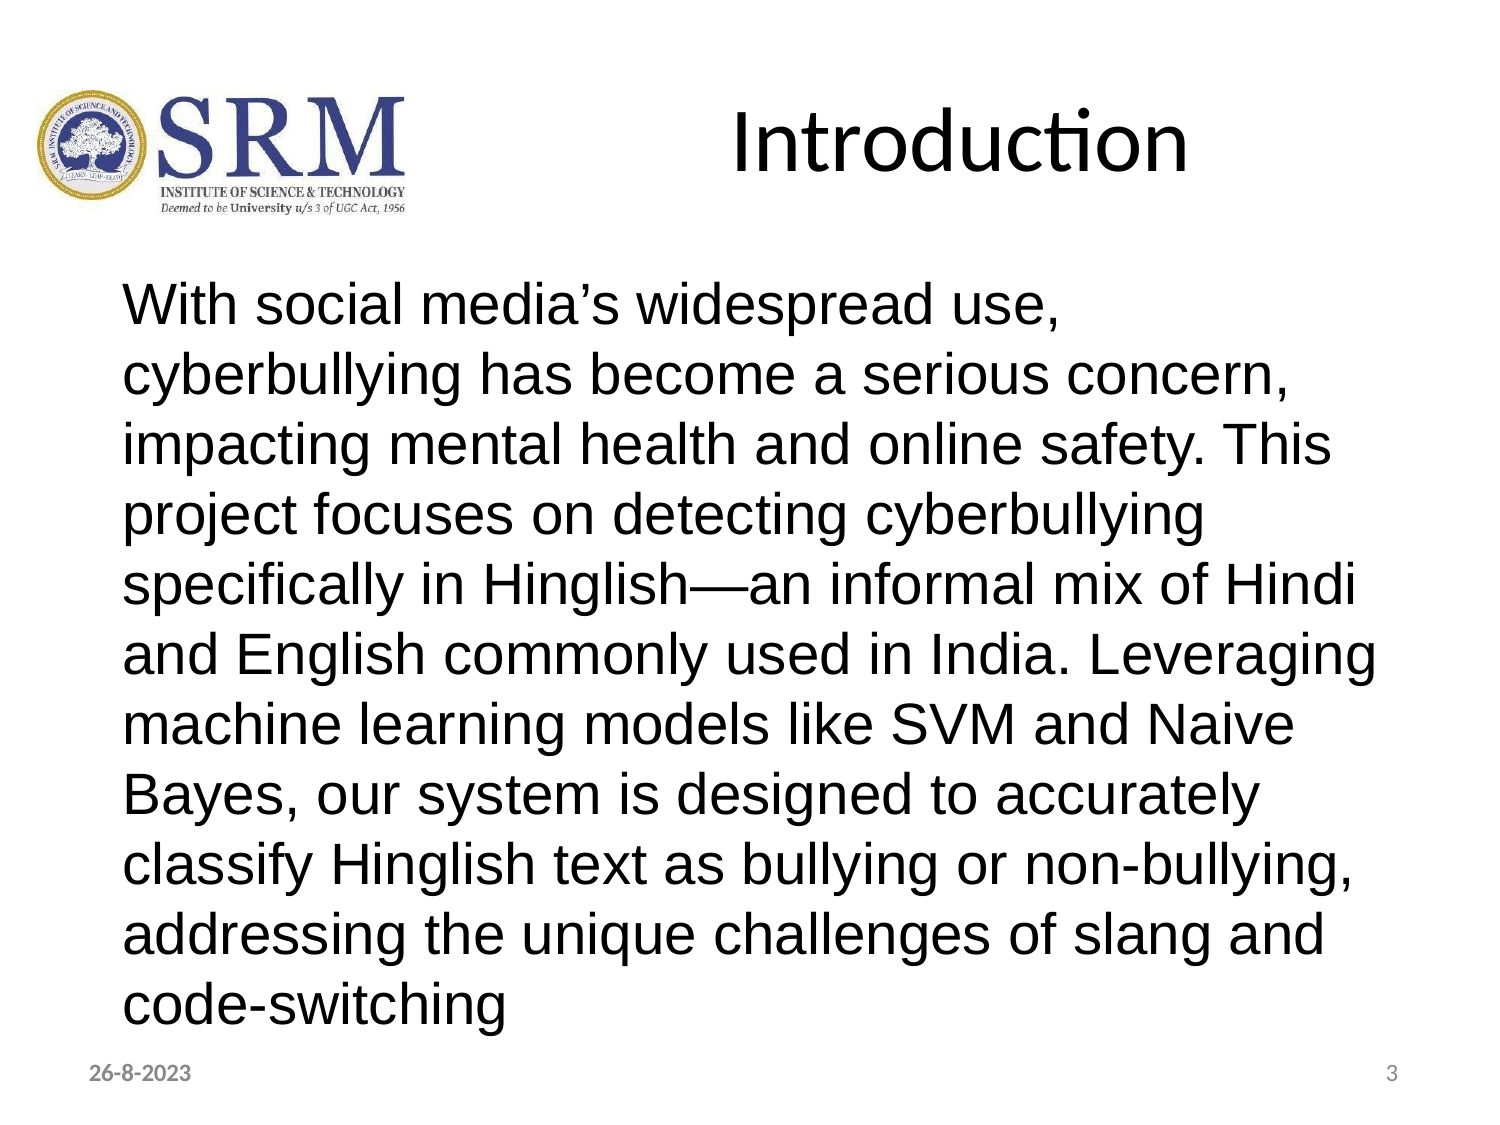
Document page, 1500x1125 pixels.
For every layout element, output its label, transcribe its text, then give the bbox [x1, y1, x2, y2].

footer 26-8-2023 [86, 1060, 195, 1125]
slide_number 3 [1379, 1060, 1420, 1125]
picture [37, 90, 405, 215]
text_box With social media’s widespread use, cyberbullying has become a serious concern, impacting mental health and online safety. This project focuses on detecting cyberbullying specifically in Hinglish—an informal mix of Hindi and English commonly used in India. Leveraging machine learning models like SVM and Naive Bayes, our system is designed to accurately classify Hinglish text as bullying or non-bullying, addressing the unique challenges of slang and code-switching [120, 263, 1420, 1036]
title Introduction [728, 78, 1225, 263]
